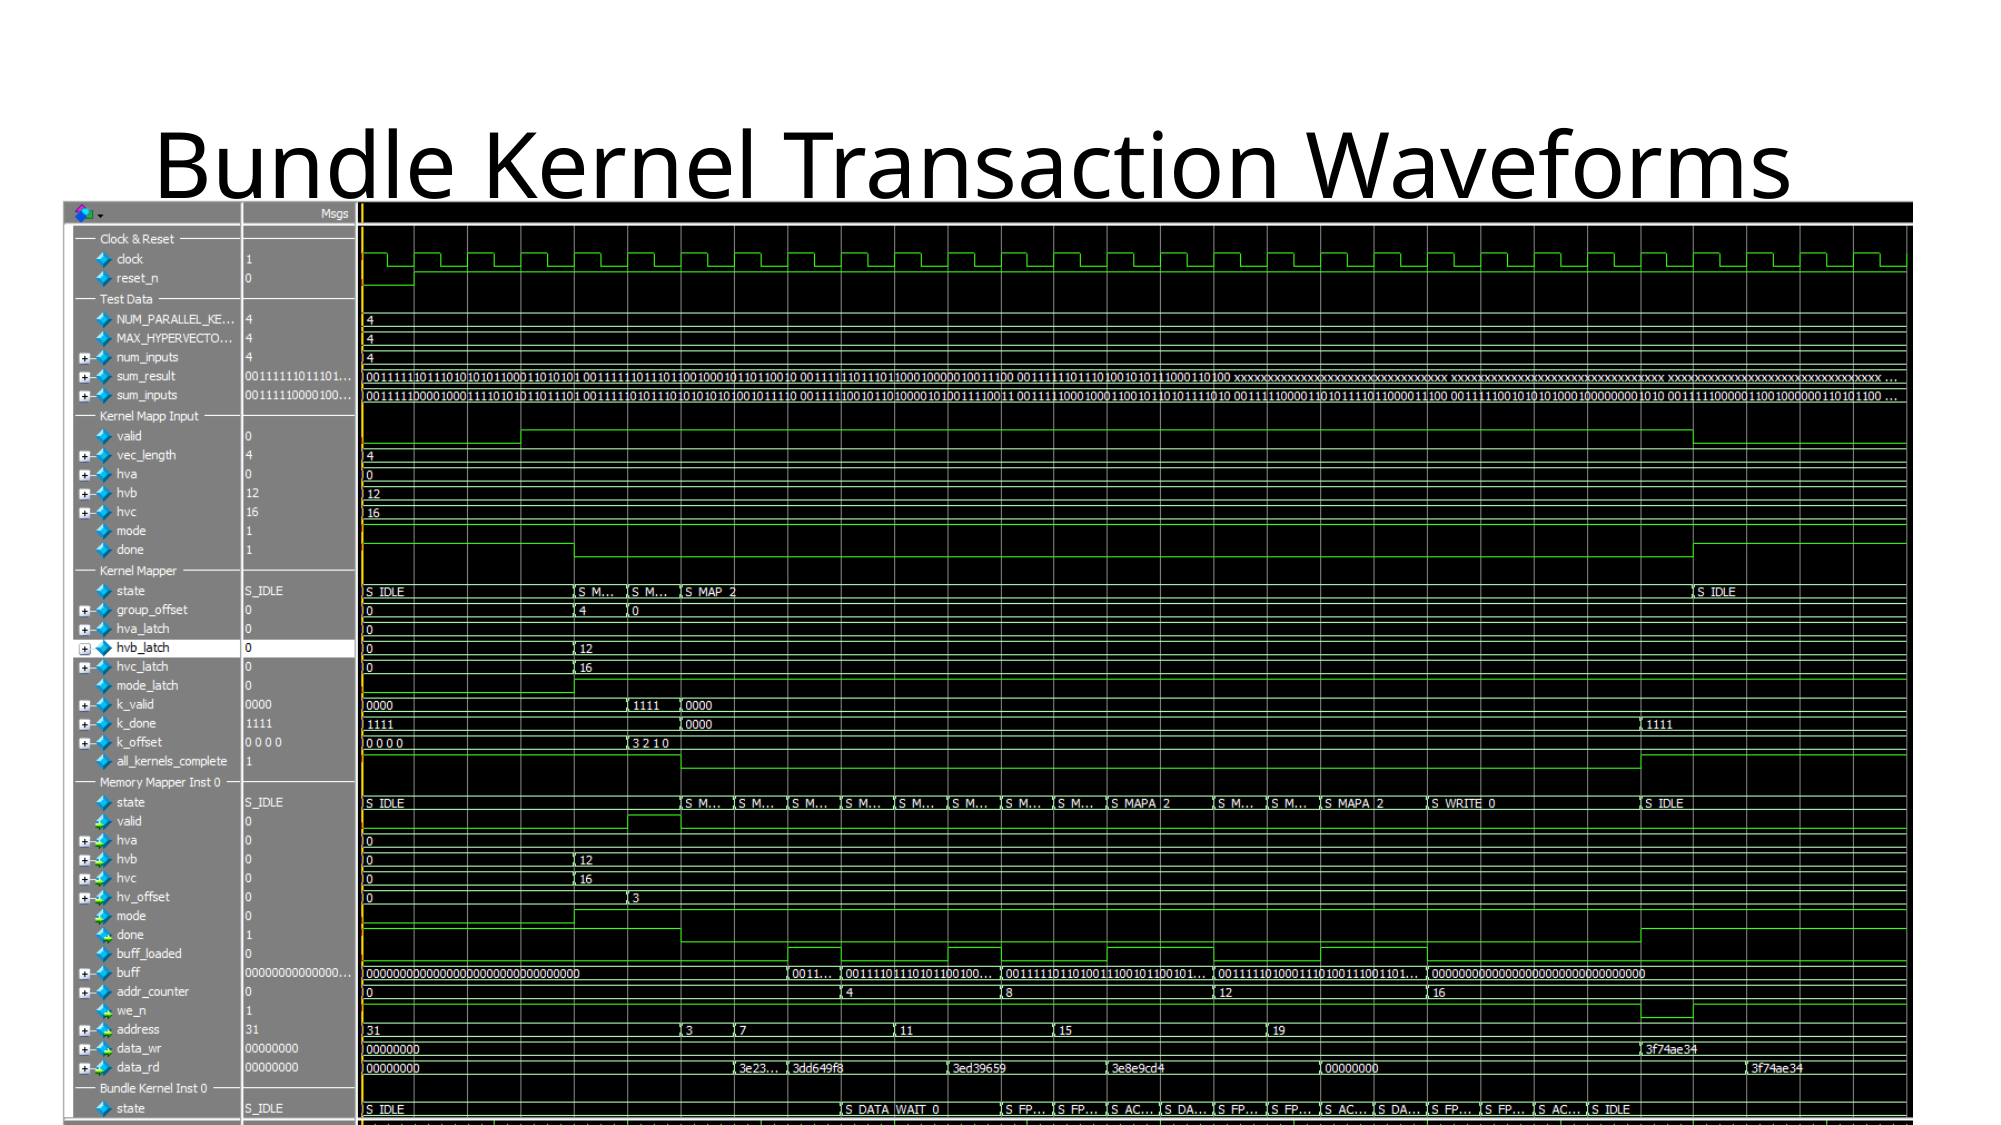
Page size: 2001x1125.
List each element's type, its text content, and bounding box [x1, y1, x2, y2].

title Bundle Kernel Transaction Waveforms [137, 59, 1863, 199]
picture [61, 199, 1913, 1125]
